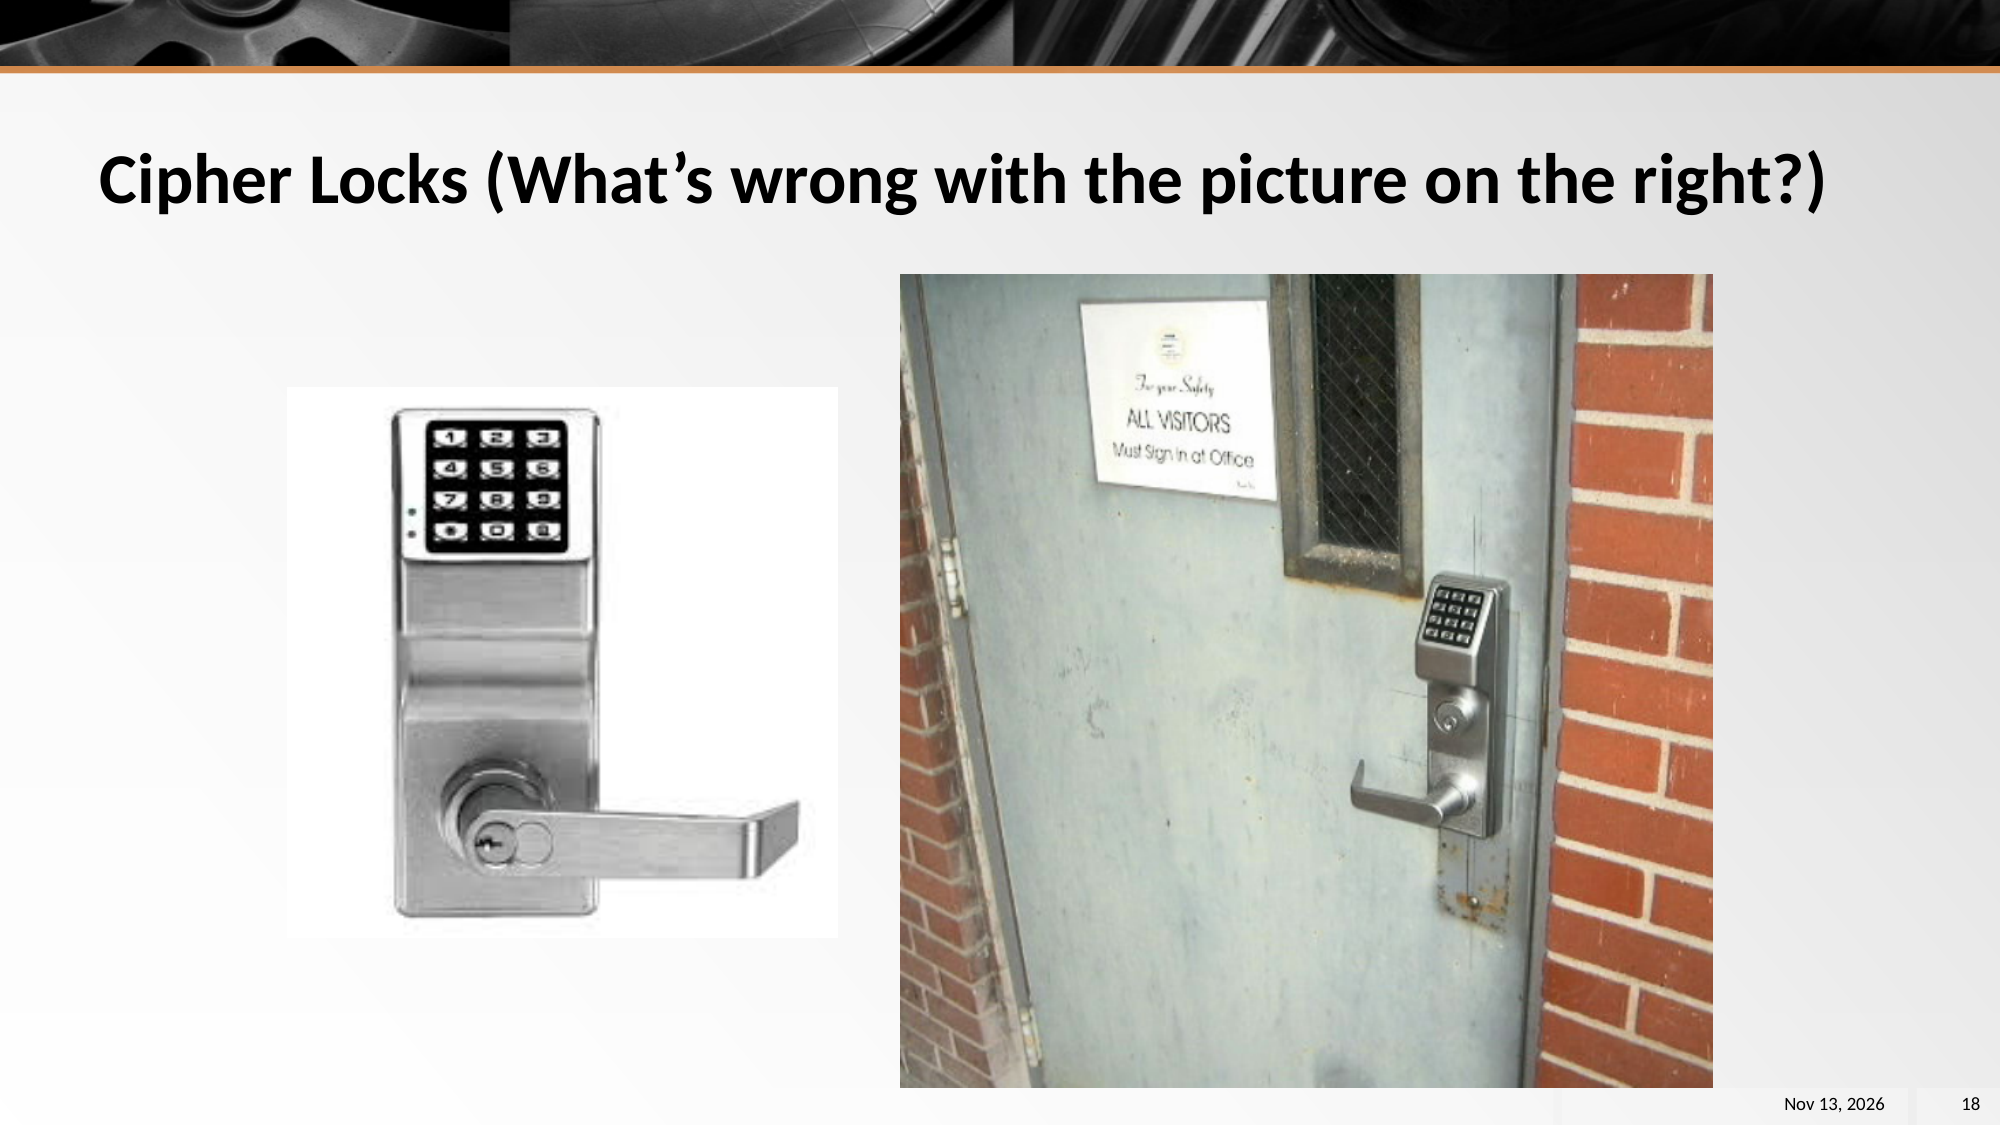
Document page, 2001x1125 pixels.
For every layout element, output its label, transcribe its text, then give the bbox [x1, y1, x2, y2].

slide_number 18 [1912, 1084, 1996, 1122]
picture [899, 274, 1713, 1088]
title Cipher Locks (What’s wrong with the picture on the right?) [99, 99, 1900, 250]
picture [287, 387, 838, 938]
picture [0, 0, 2000, 66]
slide_number 26-Nov-18 [1566, 1084, 1900, 1122]
